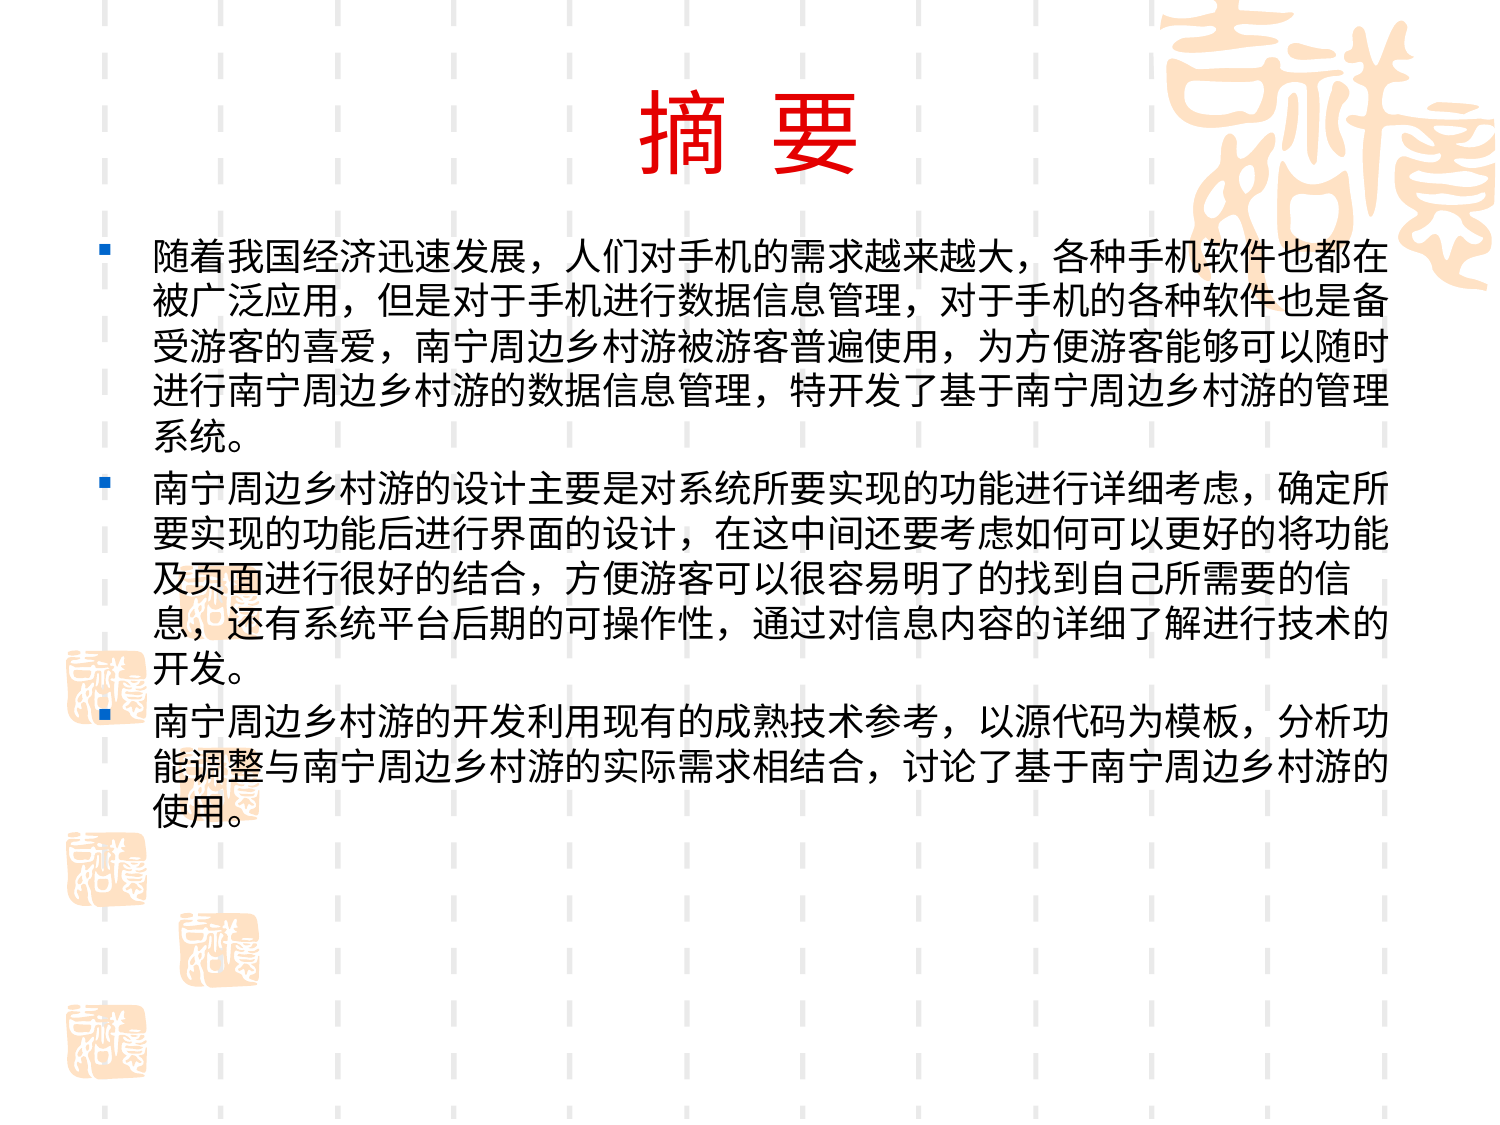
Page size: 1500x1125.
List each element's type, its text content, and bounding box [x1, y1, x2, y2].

title 摘 要 [48, 37, 1451, 226]
list 随着我国经济迅速发展，人们对手机的需求越来越大，各种手机软件也都在被广泛应用，但是对于手机进行数据信息管理，对于手机的各种软件也是备受游客的喜爱，南宁周边乡村游被游客普遍使用，为方便游客能够可以随时进行南宁周边乡村游的数据信息管理，特开发了基于南宁周边乡村游的管理系统。 南宁周边乡村游的设计主要是对系统所要实现的功能进行详细考虑，确定所要实现的功能后进行界面的设计，在这中间还要考虑如何可以更好的将功能及页面进行很好的结合，方便游客可以很容易明了的找到自己所需要的信息，还有系统平台后期的可操作性，通过对信息内容的详细了解进行技术的开发。 南宁周边乡村游的开发利用现有的成熟技术参考，以源代码为模板，分析功能调整与南宁周边乡村游的实际需求相结合，讨论了基于南宁周边乡村游的使用。 [80, 224, 1419, 964]
